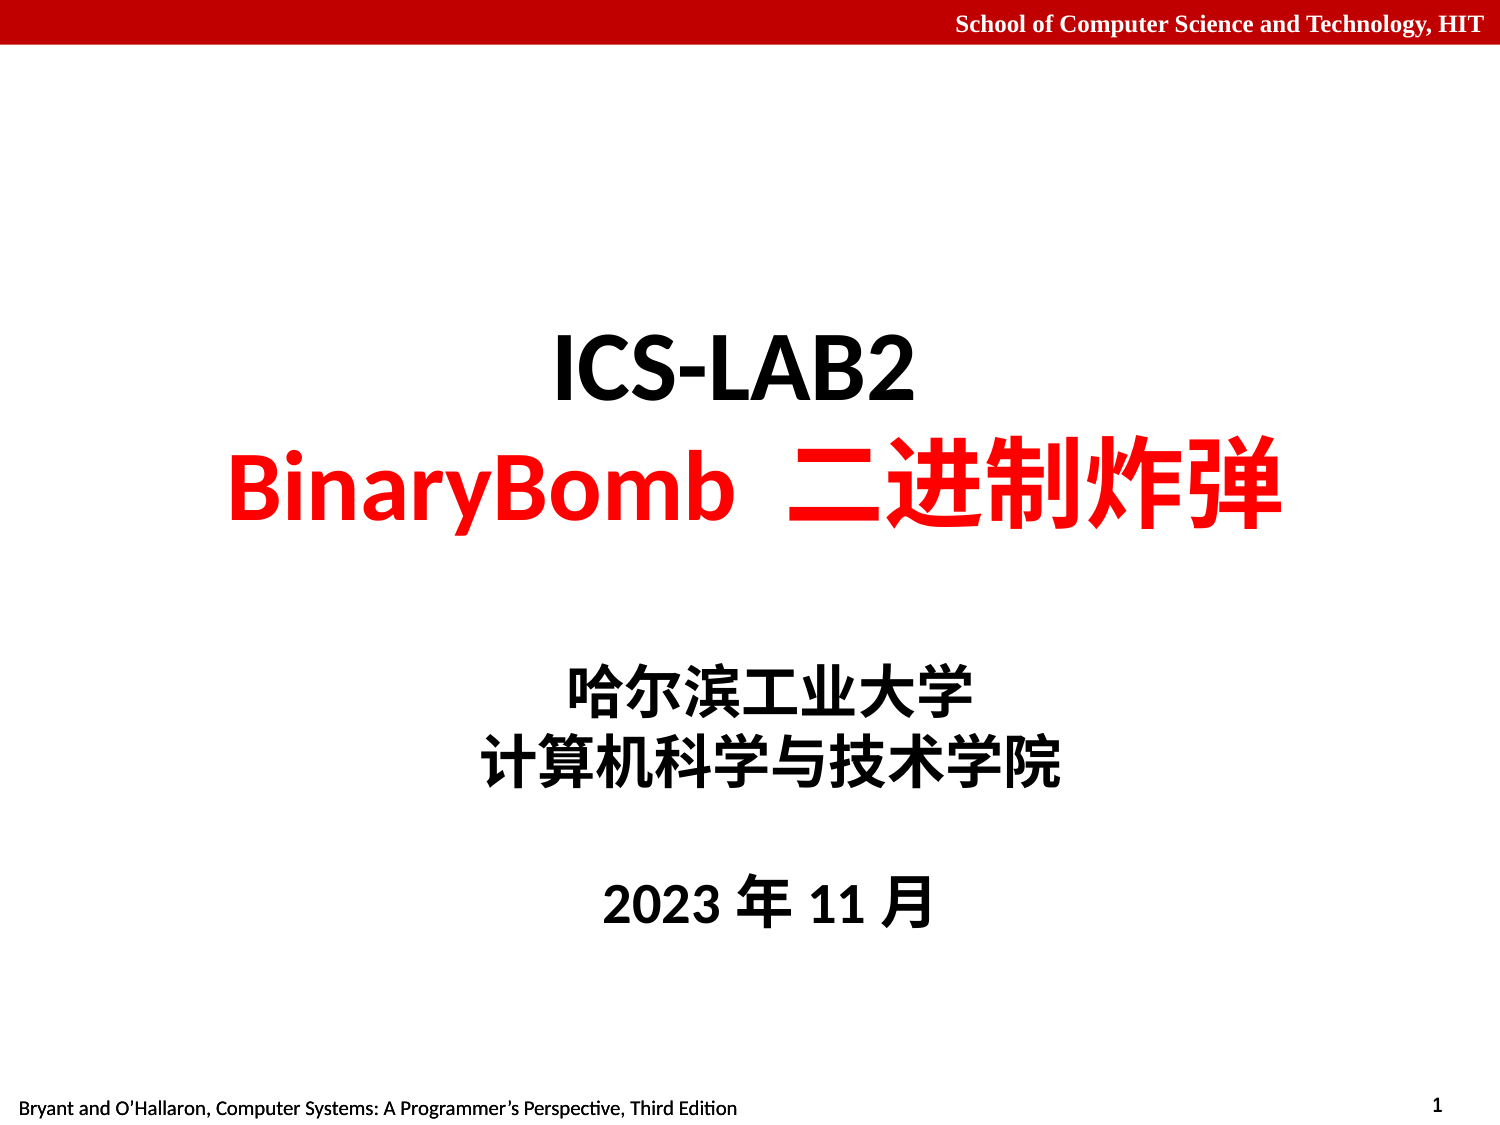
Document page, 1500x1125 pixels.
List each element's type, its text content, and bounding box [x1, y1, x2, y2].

text_box 哈尔滨工业大学 计算机科学与技术学院 2023年11月 [149, 600, 1392, 991]
title ICS-LAB2 BinaryBomb 二进制炸弹 [124, 224, 1367, 617]
